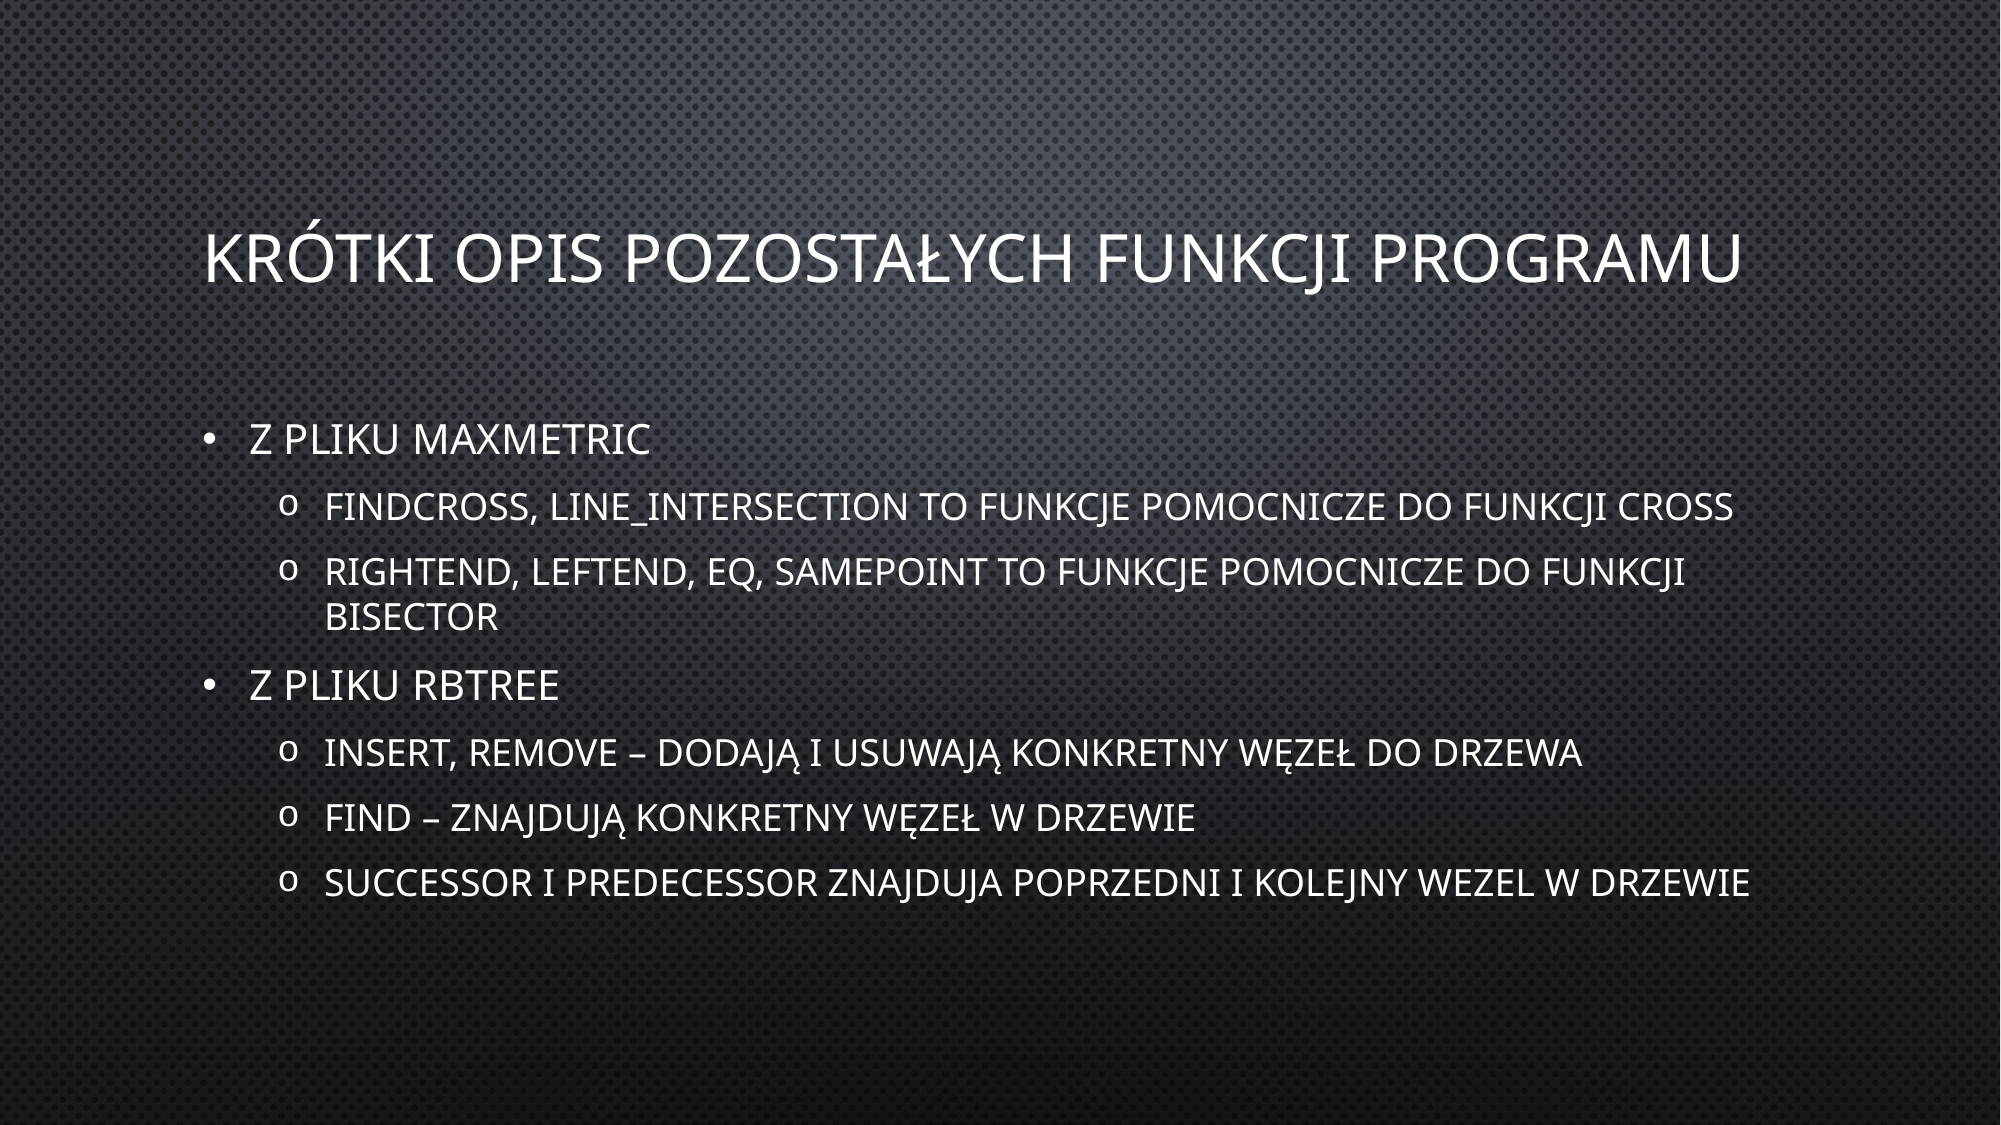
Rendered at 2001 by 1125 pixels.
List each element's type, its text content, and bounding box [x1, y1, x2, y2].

list Z pliku MaxMetric findCross, line_intersection to funkcje pomocnicze do funkcji cross rightEnd, leftEnd, eq, samepoint to funkcje pomocnicze do funkcji bisector Z pliku RBTree insert, remove – dodają i usuwają konkretny węzeł do drzewa find – znajdują konkretny węzeł w drzewie successor i predecessor znajduja poprzedni i kolejny wezel w drzewie [187, 437, 1813, 950]
title Krótki opis pozostałych funkcji programu [187, 99, 1813, 413]
